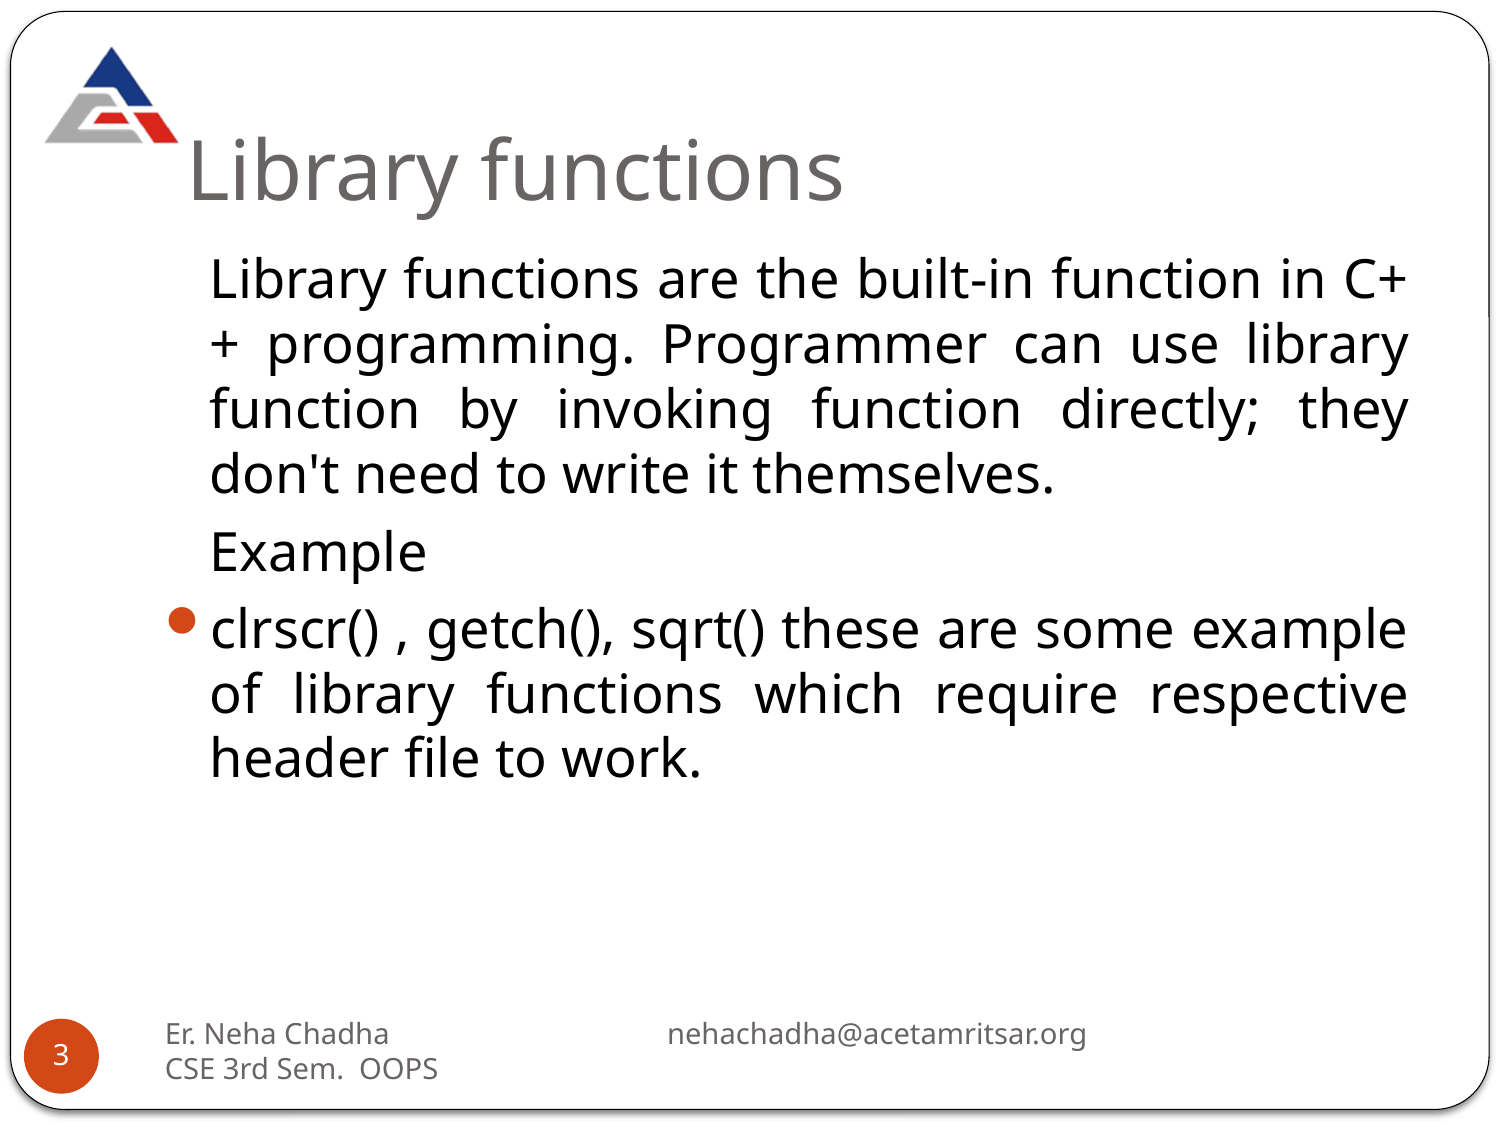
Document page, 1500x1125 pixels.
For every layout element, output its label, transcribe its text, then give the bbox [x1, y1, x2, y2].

footer Er. Neha Chadha nehachadha@acetamritsar.org CSE 3rd Sem. OOPS [150, 1012, 1425, 1088]
list Library functions are the built-in function in C++ programming. Programmer can use library function by invoking function directly; they don't need to write it themselves. Example clrscr() , getch(), sqrt() these are some example of library functions which require respective header file to work. [150, 237, 1425, 988]
picture [40, 43, 180, 159]
slide_number 3 [23, 1018, 99, 1094]
title Library functions [150, 45, 1425, 233]
